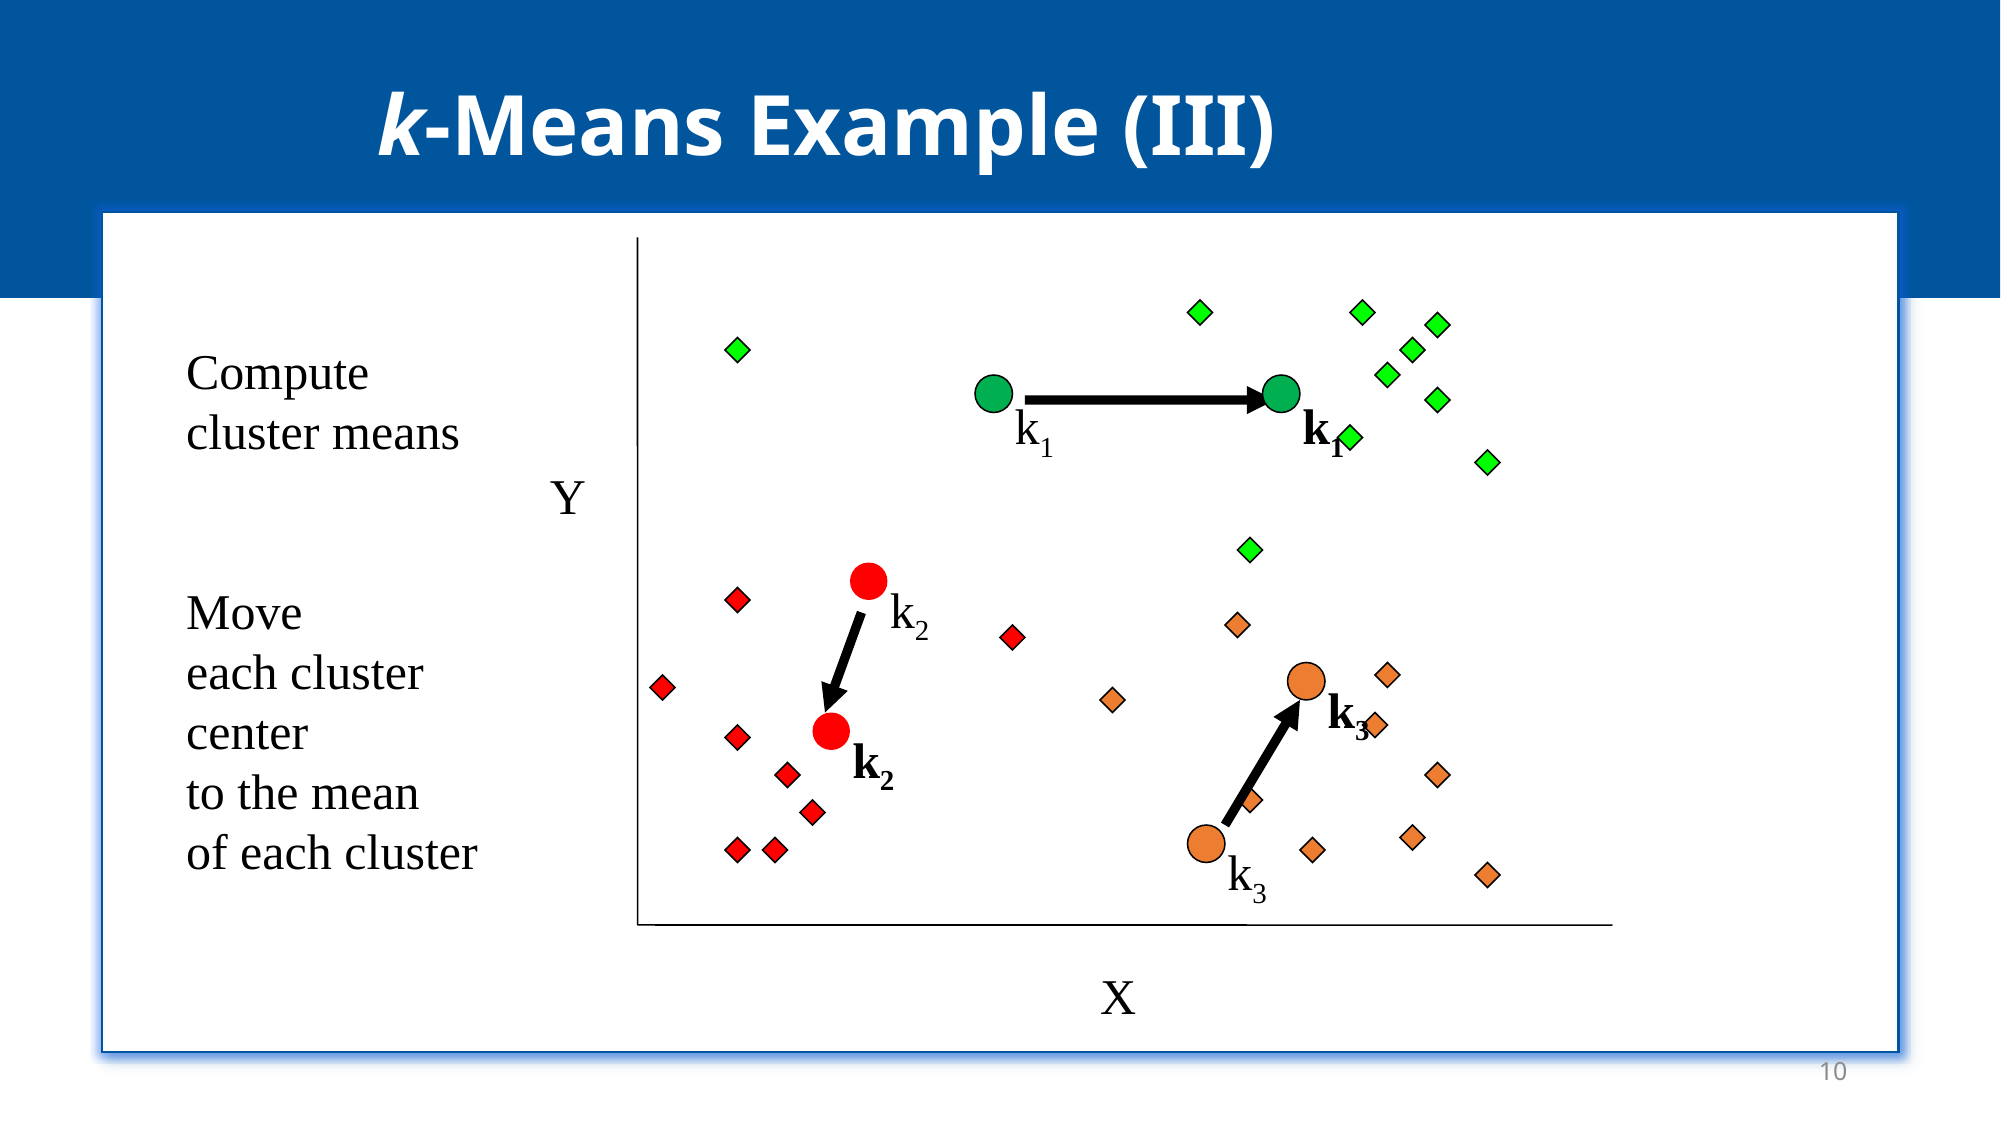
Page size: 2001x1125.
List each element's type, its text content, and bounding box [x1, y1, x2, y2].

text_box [849, 562, 963, 650]
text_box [1187, 824, 1300, 913]
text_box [974, 374, 1088, 463]
slide_number 10 [1412, 1042, 1863, 1103]
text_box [1287, 662, 1400, 750]
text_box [1262, 374, 1375, 463]
text_box Compute cluster means Move each cluster center to the mean of each cluster [171, 331, 522, 947]
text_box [534, 237, 1613, 1032]
title k-Means Example (III) [362, 62, 1626, 194]
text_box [812, 712, 925, 800]
